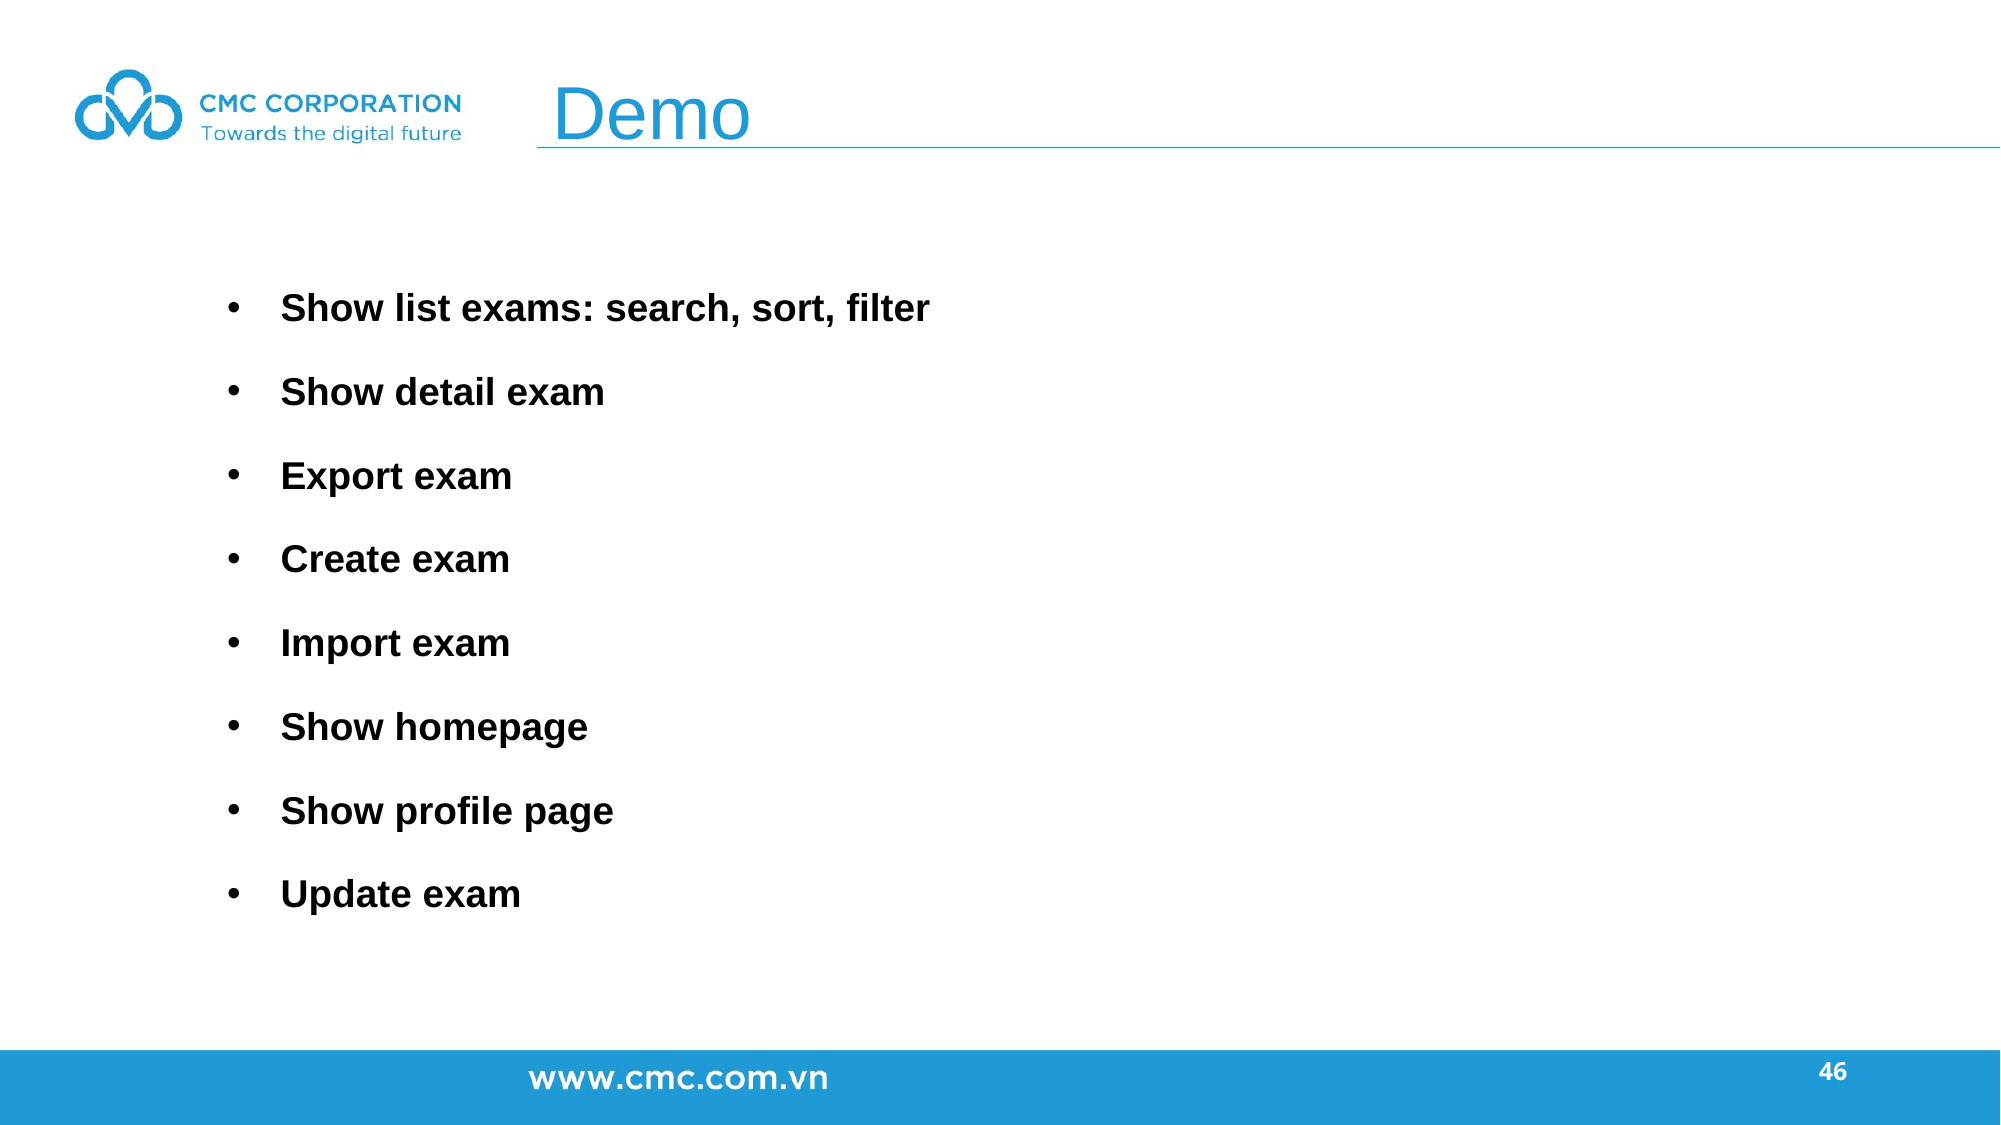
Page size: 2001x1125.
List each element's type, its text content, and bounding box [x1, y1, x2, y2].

text_box Demo [537, 67, 1532, 164]
slide_number 46 [1412, 1042, 1863, 1103]
picture [0, 0, 2001, 1125]
text_box Show list exams: search, sort, filter Show detail exam Export exam Create exam Import exam Show homepage Show profile page Update exam [212, 280, 1727, 925]
